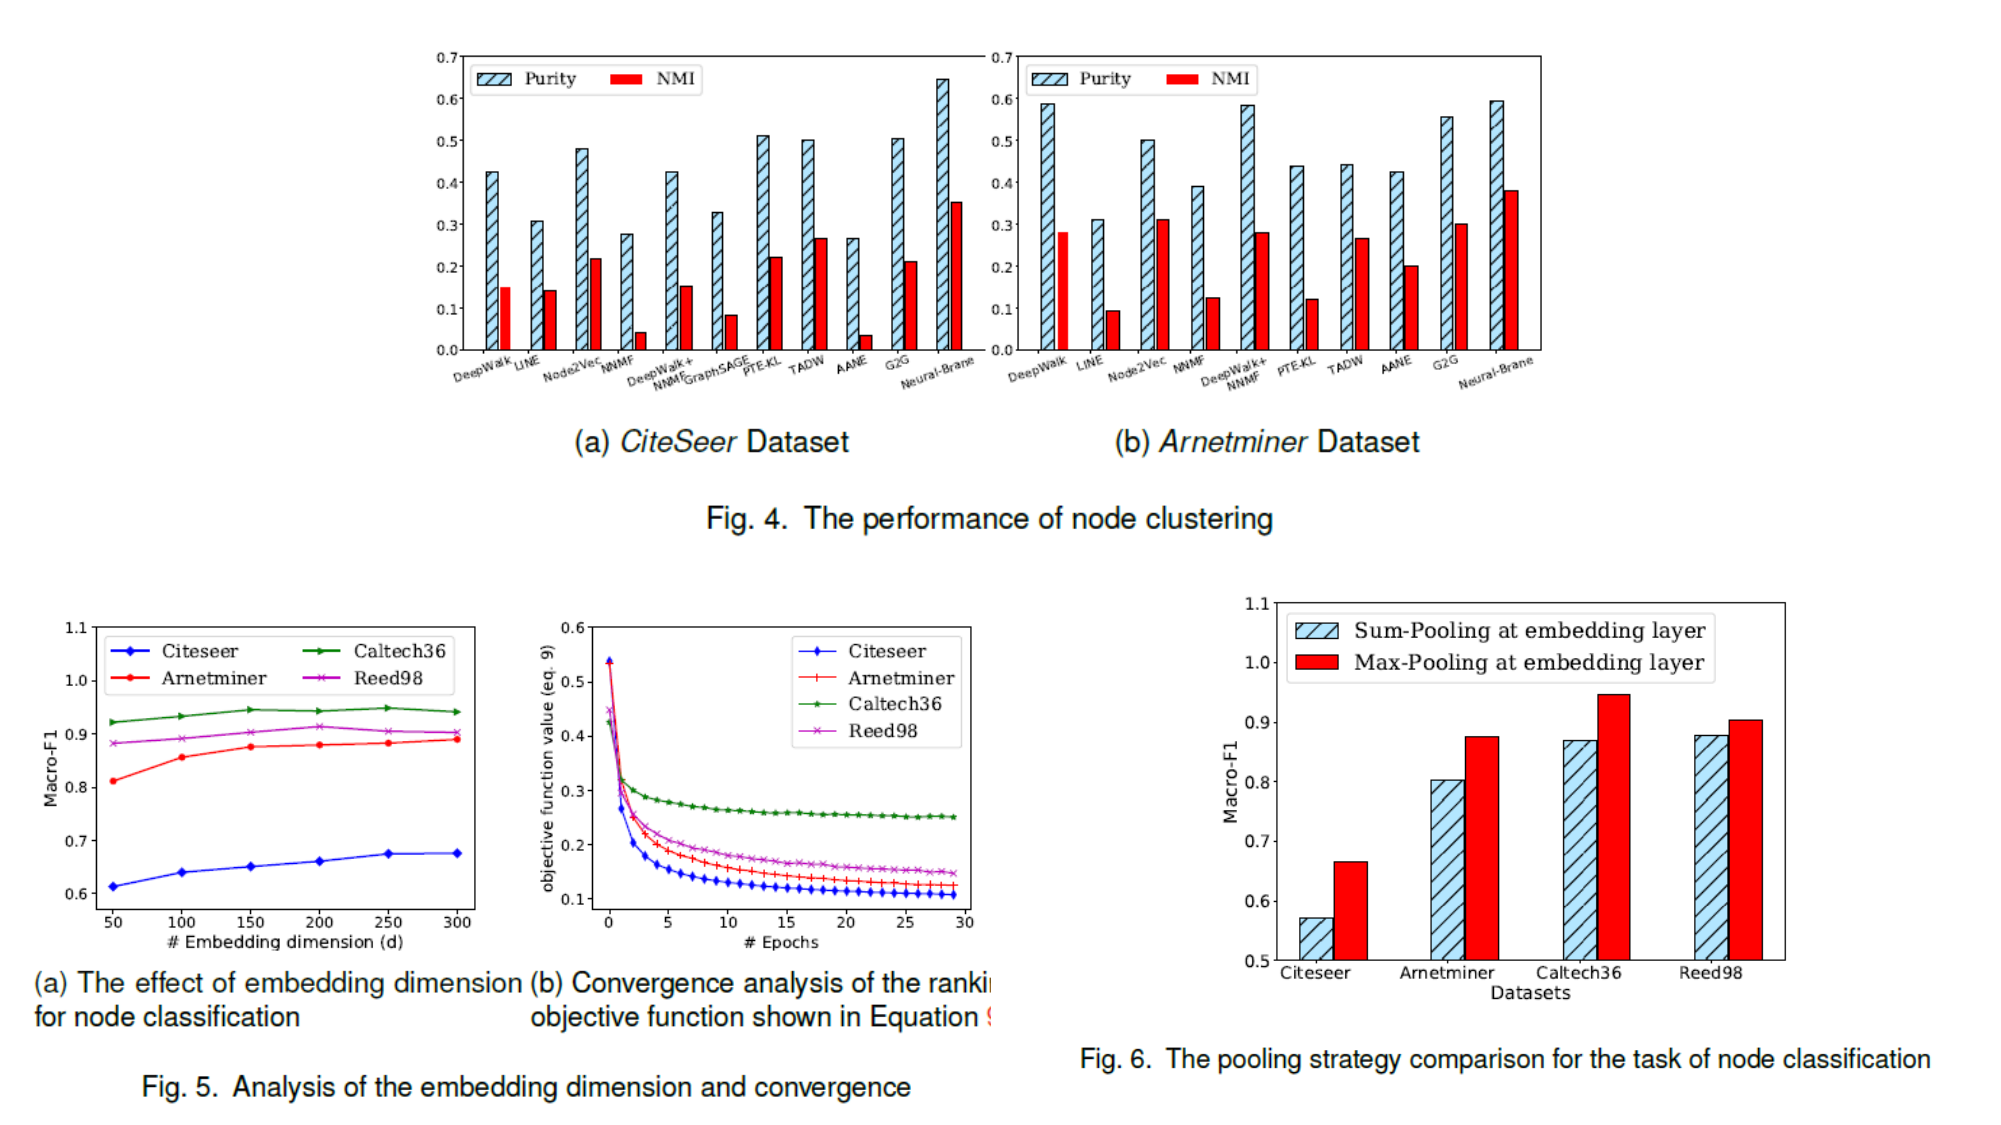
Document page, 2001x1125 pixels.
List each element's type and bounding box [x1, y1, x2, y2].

picture [399, 34, 1584, 558]
picture [0, 569, 1967, 1113]
